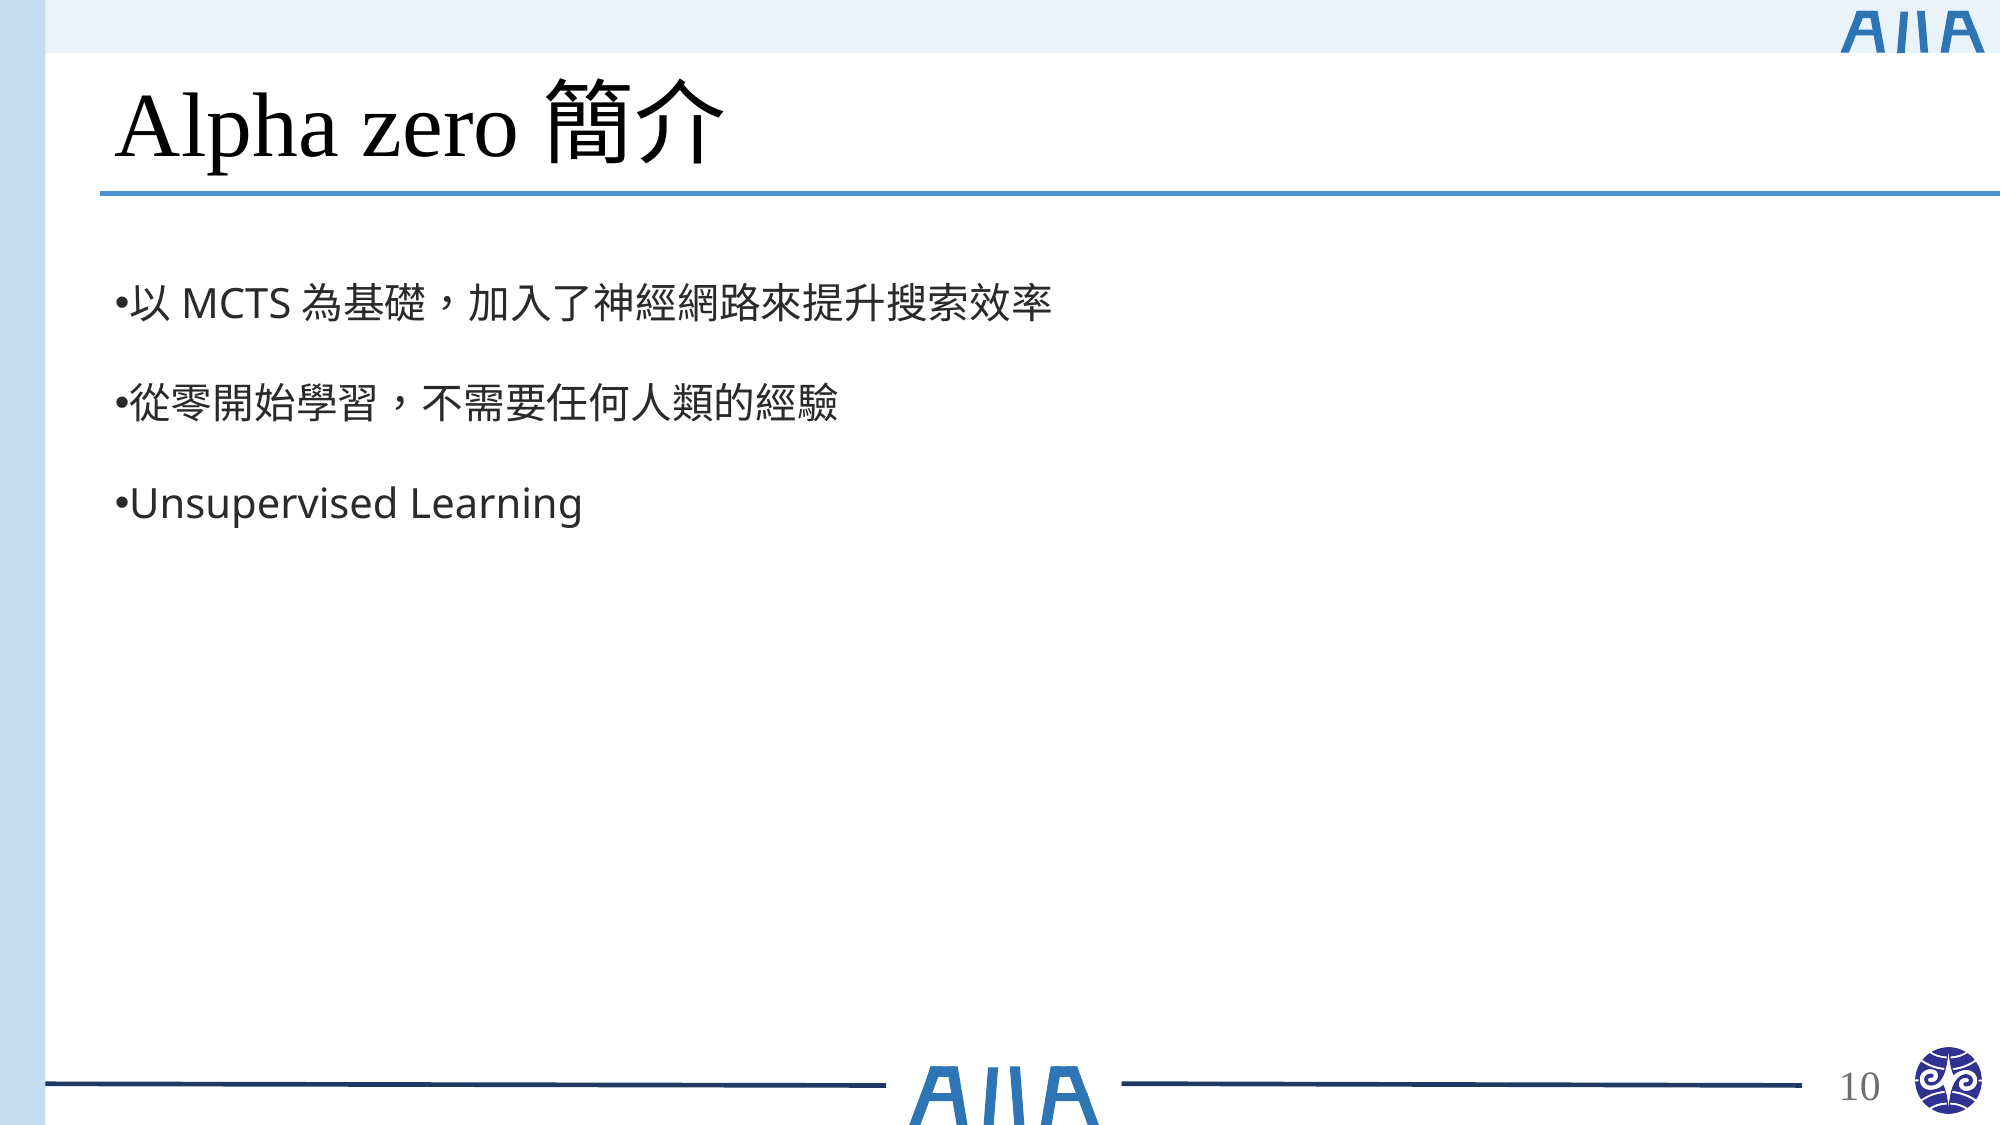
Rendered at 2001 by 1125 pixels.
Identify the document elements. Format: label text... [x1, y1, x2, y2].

title Alpha zero簡介 [99, 59, 1863, 194]
text_box 以MCTS為基礎，加入了神經網路來提升搜索效率 從零開始學習，不需要任何人類的經驗 Unsupervised Learning [99, 269, 1217, 535]
picture [1915, 1047, 1982, 1114]
